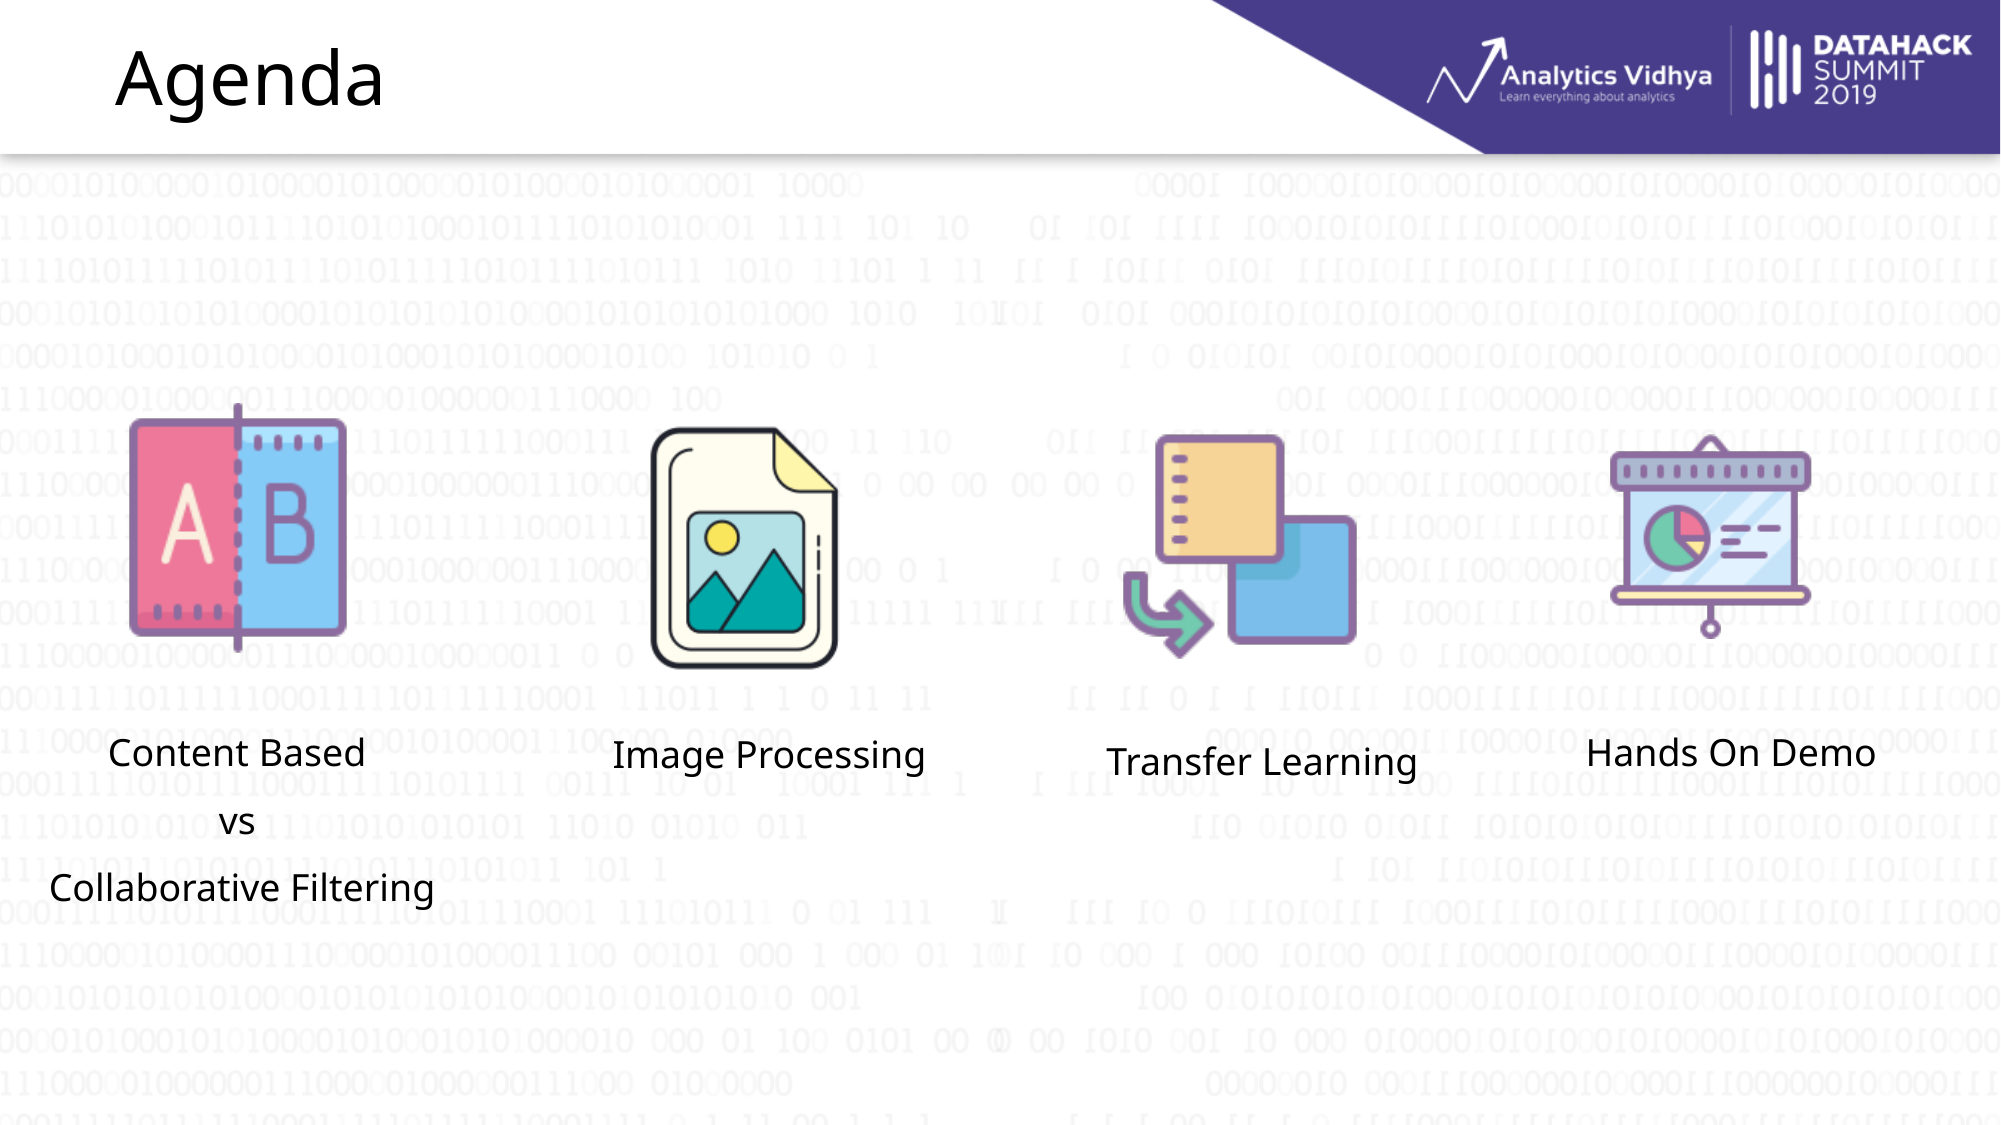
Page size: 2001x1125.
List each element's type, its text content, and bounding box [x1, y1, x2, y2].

text_box Hands On Demo [1570, 722, 1892, 782]
text_box Image Processing [597, 700, 942, 783]
text_box Transfer Learning [1091, 707, 1434, 790]
text_box Content Based vs Collaborative Filtering [34, 699, 451, 917]
picture [0, 0, 2001, 1125]
text_box Agenda [100, 33, 501, 175]
